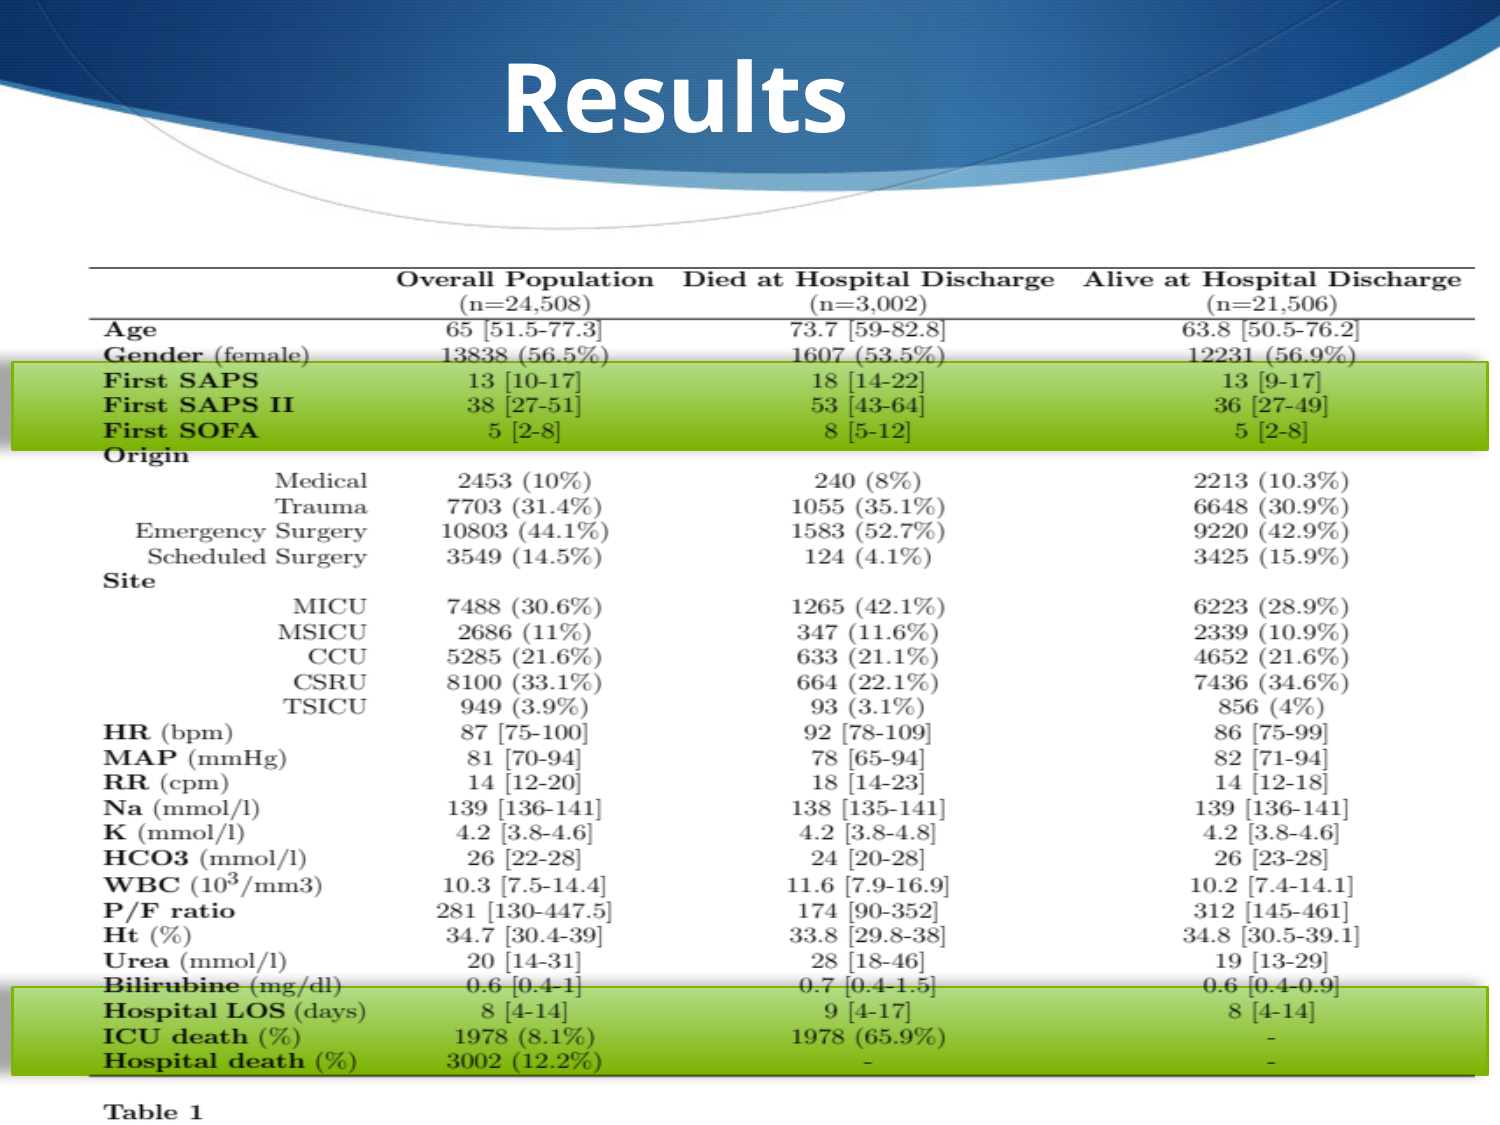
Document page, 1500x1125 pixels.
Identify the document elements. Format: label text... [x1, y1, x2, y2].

picture [0, 0, 1500, 1125]
text_box [1476, 986, 1489, 1076]
text_box [1476, 361, 1489, 451]
title Results [0, 0, 1350, 188]
